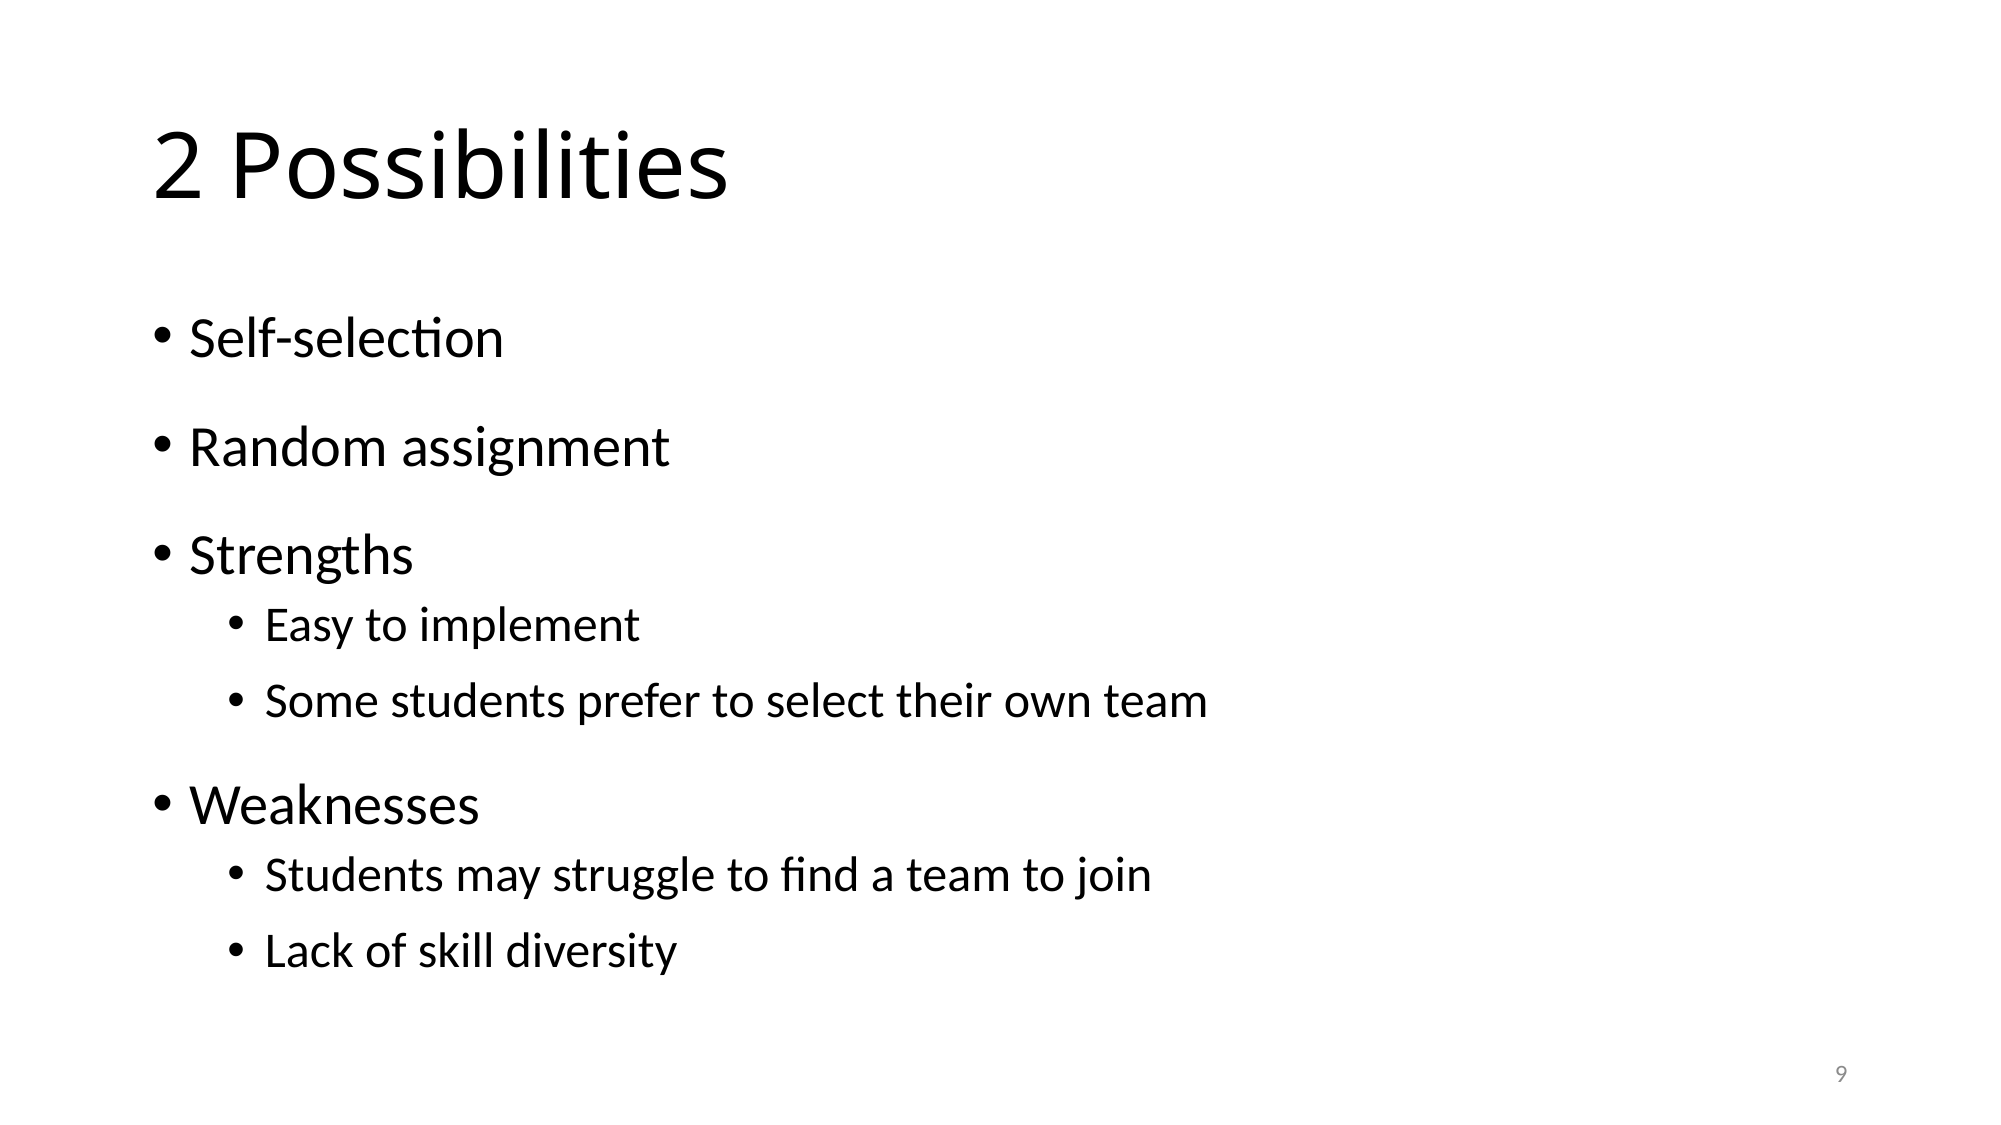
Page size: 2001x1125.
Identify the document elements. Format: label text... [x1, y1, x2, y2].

slide_number 9 [1412, 1042, 1863, 1103]
title 2 Possibilities [137, 59, 1863, 278]
list Self-selection Random assignment Strengths Easy to implement Some students prefer to select their own team Weaknesses Students may struggle to find a team to join Lack of skill diversity [137, 299, 1863, 1014]
